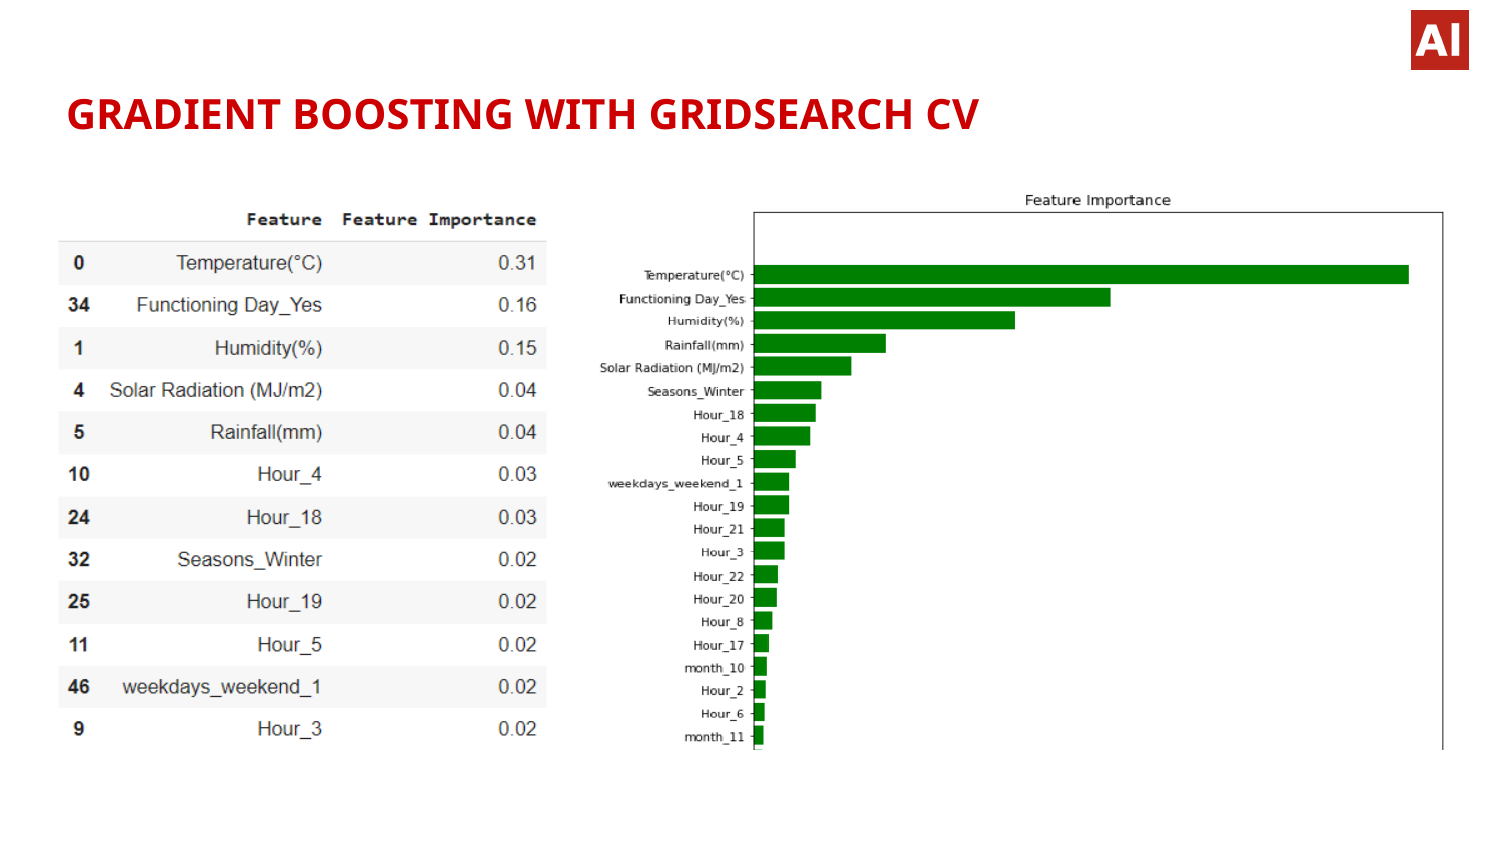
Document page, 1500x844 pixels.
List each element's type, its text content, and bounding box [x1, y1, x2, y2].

title GRADIENT BOOSTING WITH GRIDSEARCH CV [51, 72, 1449, 167]
picture [50, 188, 559, 750]
picture [1411, 10, 1469, 70]
picture [587, 188, 1450, 750]
